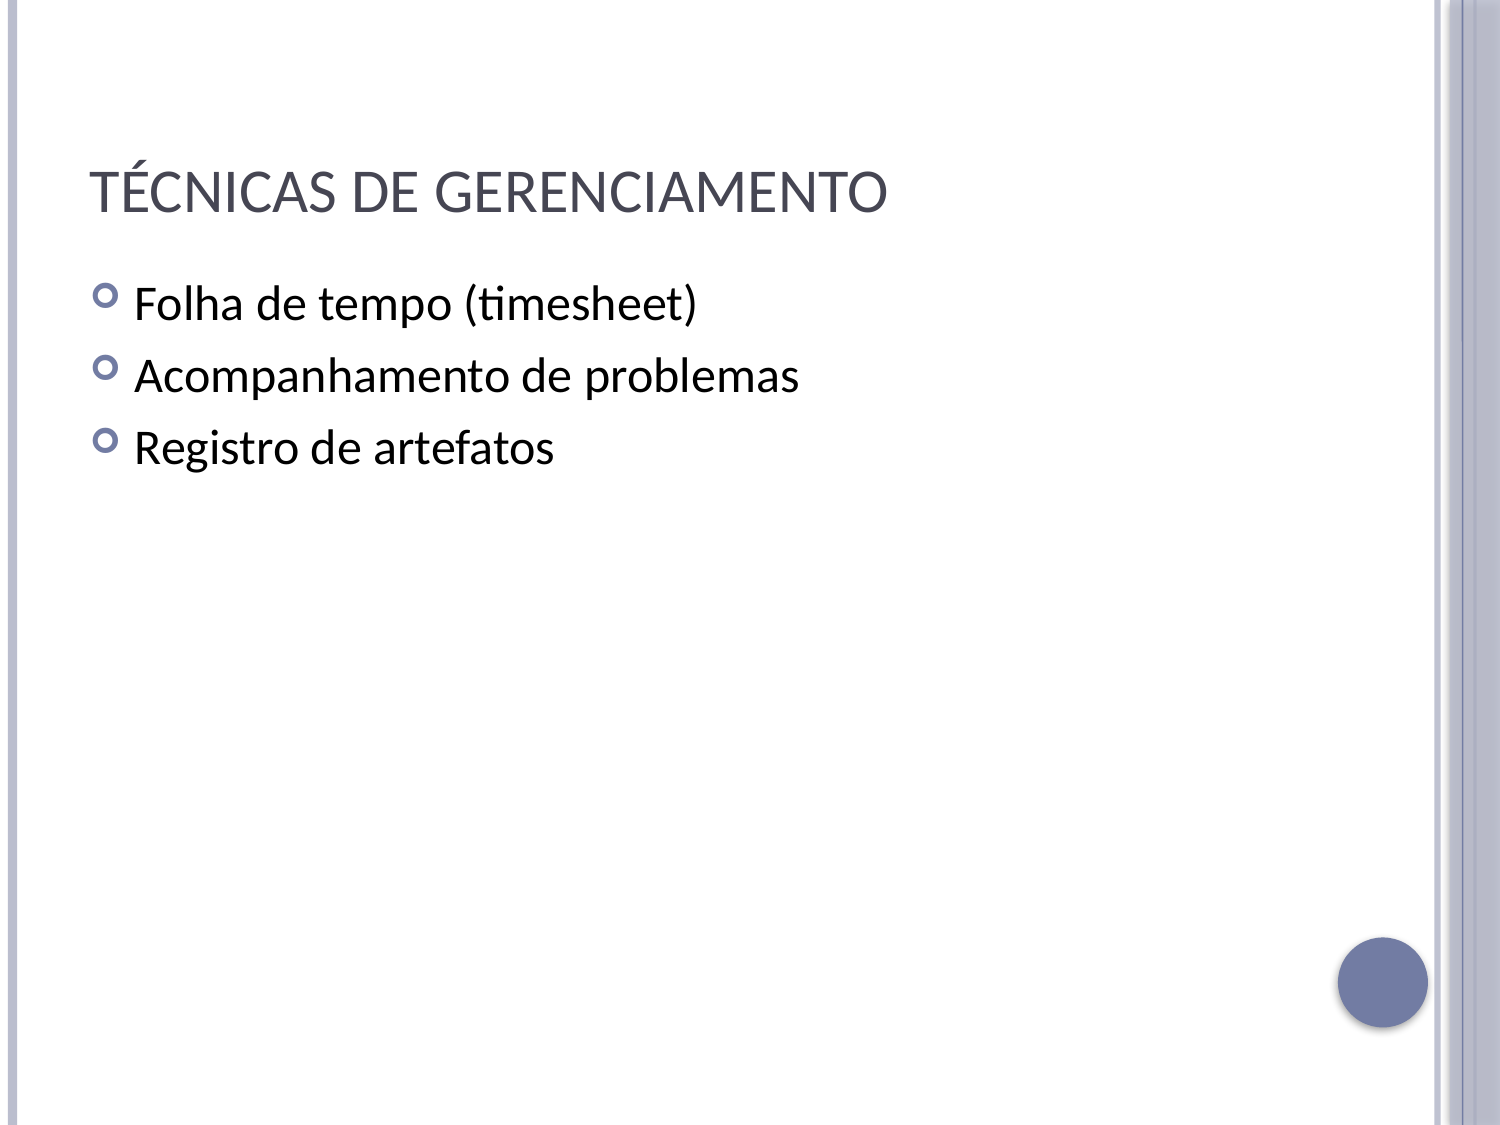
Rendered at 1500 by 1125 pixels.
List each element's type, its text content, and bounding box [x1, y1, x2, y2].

title Técnicas de gerenciamento [75, 45, 1300, 233]
list Folha de tempo (timesheet) Acompanhamento de problemas Registro de artefatos [75, 262, 1300, 1062]
